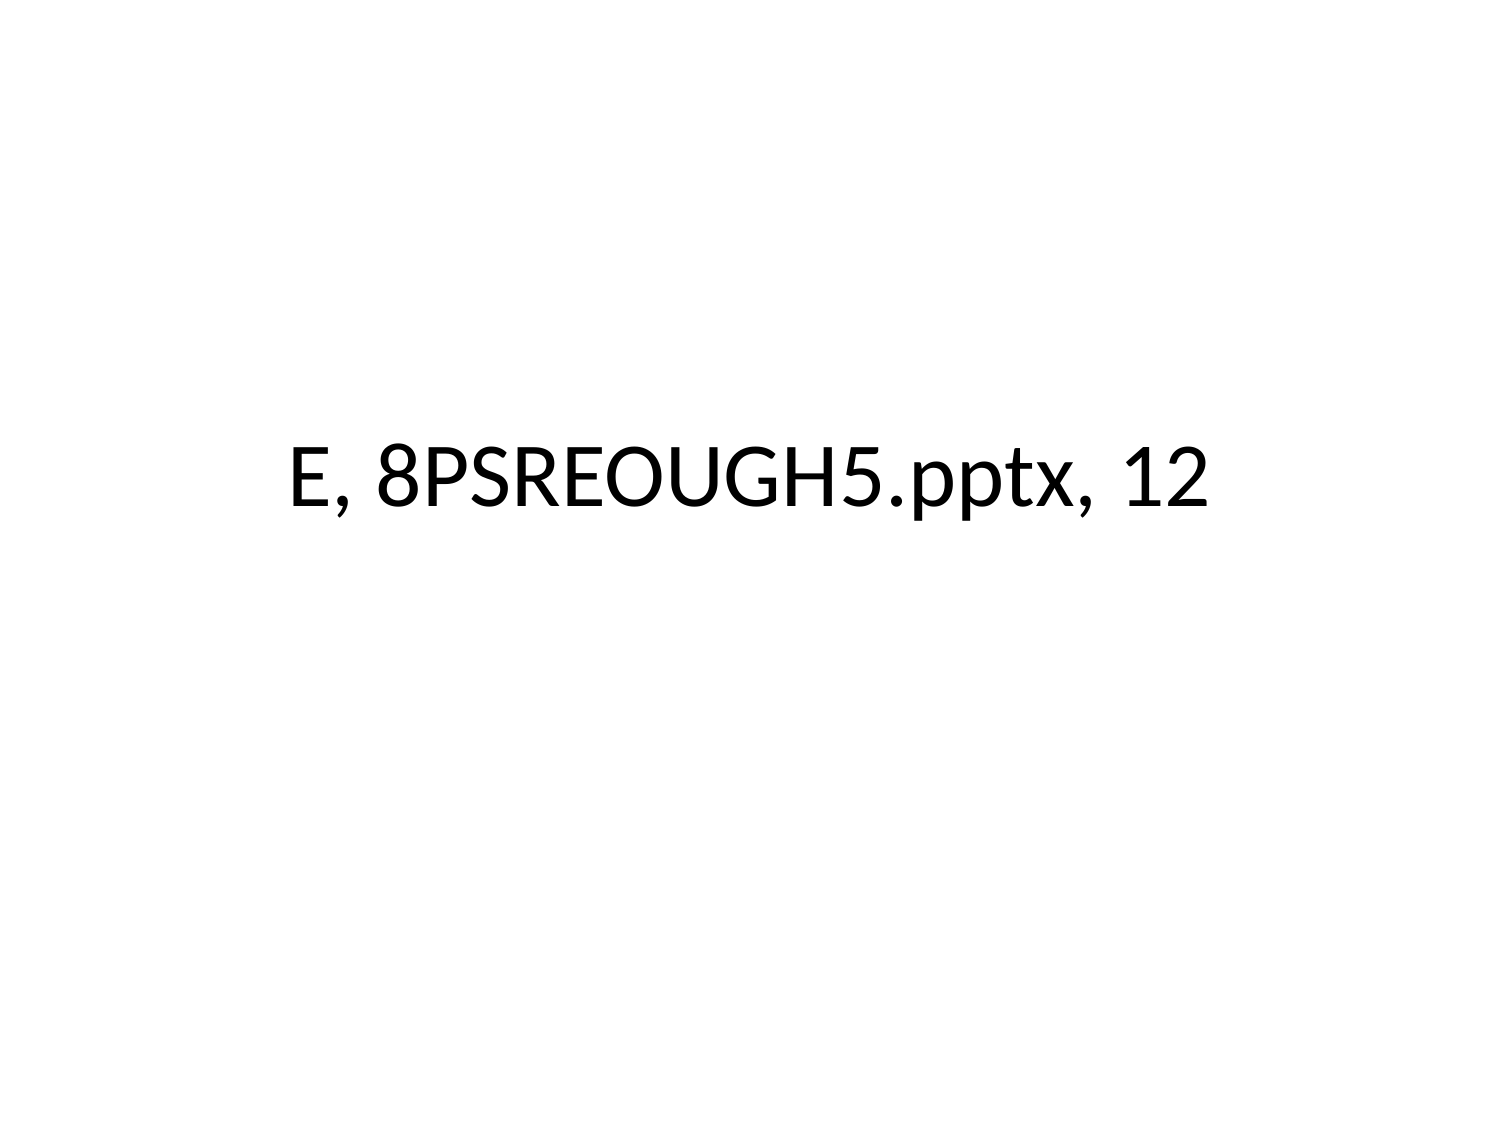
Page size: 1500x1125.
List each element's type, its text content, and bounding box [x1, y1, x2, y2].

title E, 8PSREOUGH5.pptx, 12 [112, 349, 1388, 591]
